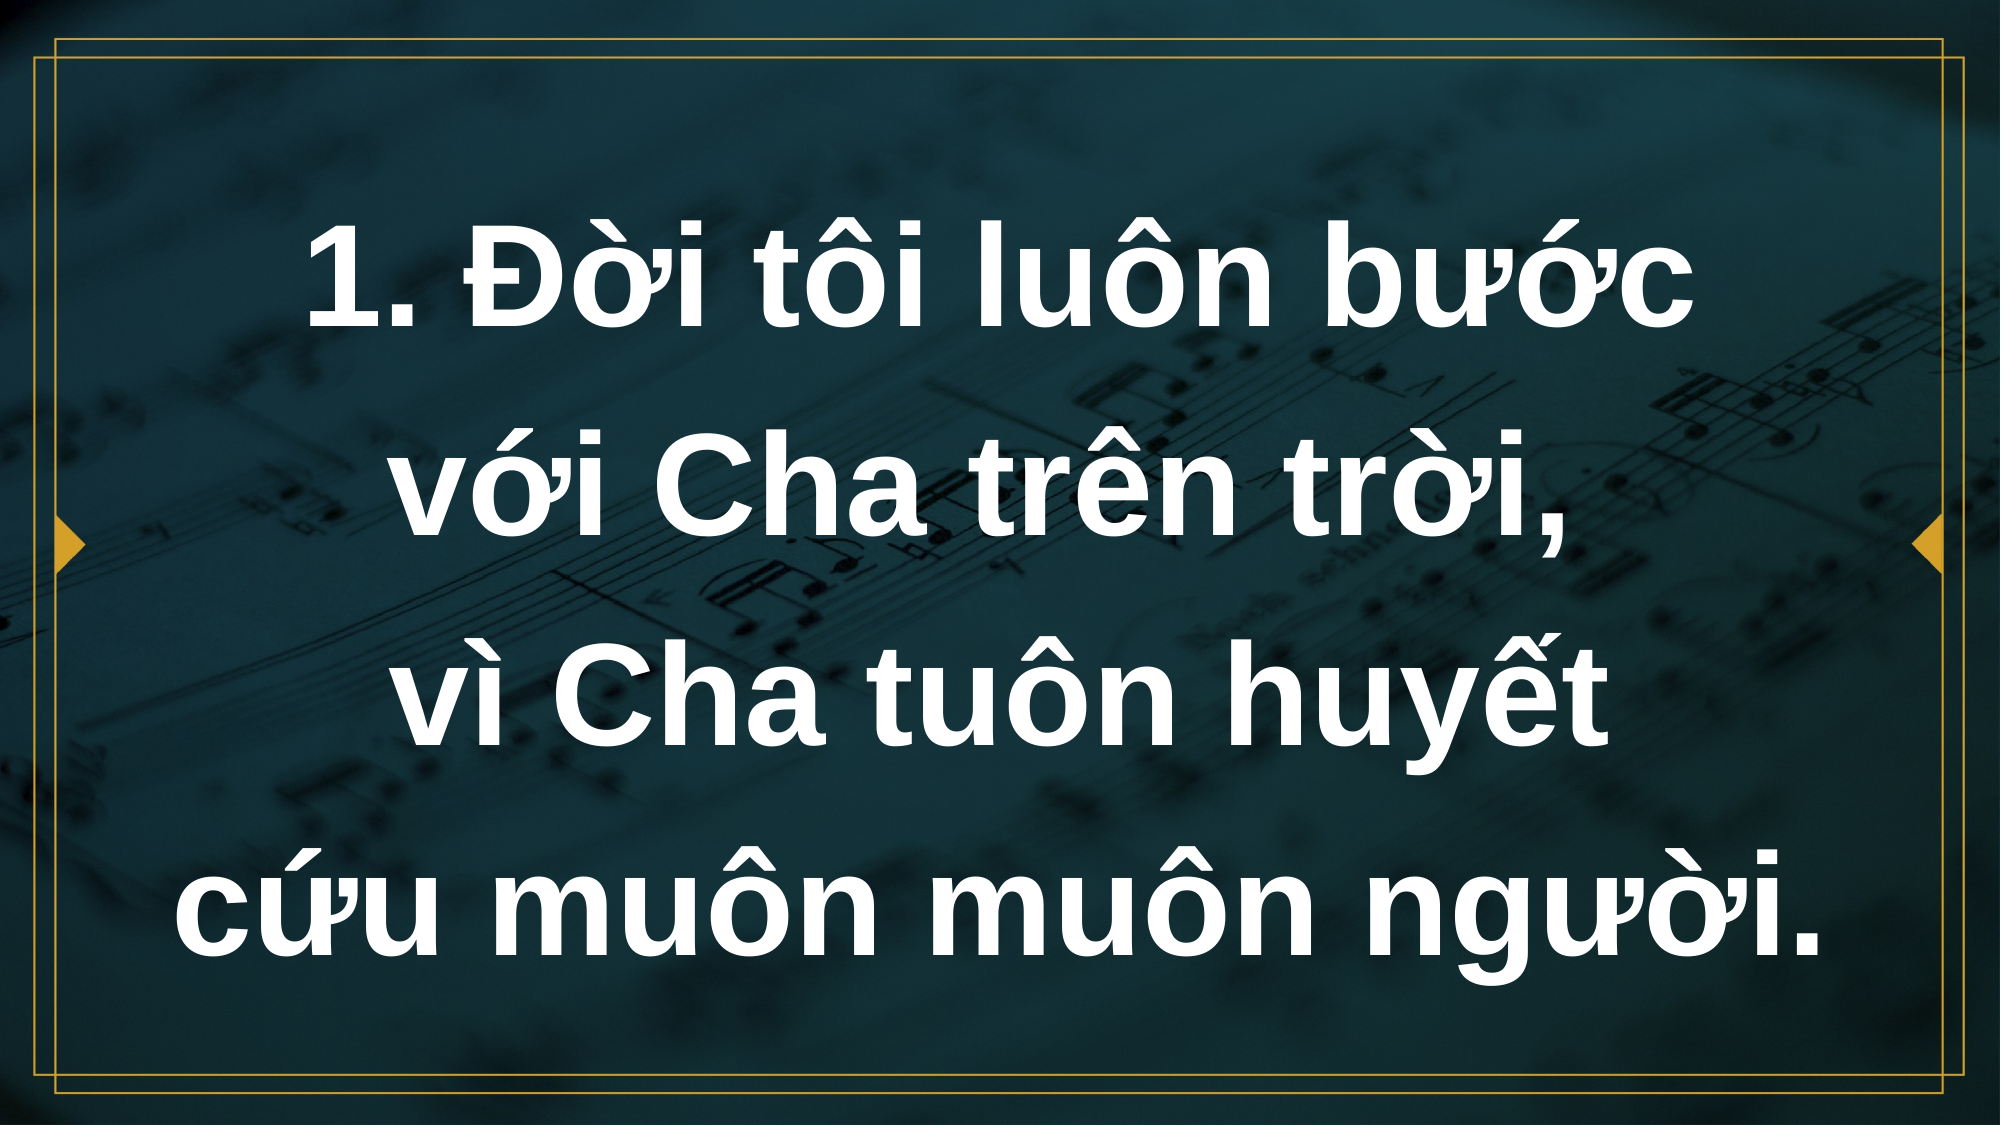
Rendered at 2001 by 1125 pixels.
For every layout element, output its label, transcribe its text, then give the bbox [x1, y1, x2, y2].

title 1. Đời tôi luôn bước với Cha trên trời, vì Cha tuôn huyết cứu muôn muôn người. [55, 53, 1945, 1077]
picture [0, 0, 2000, 1125]
